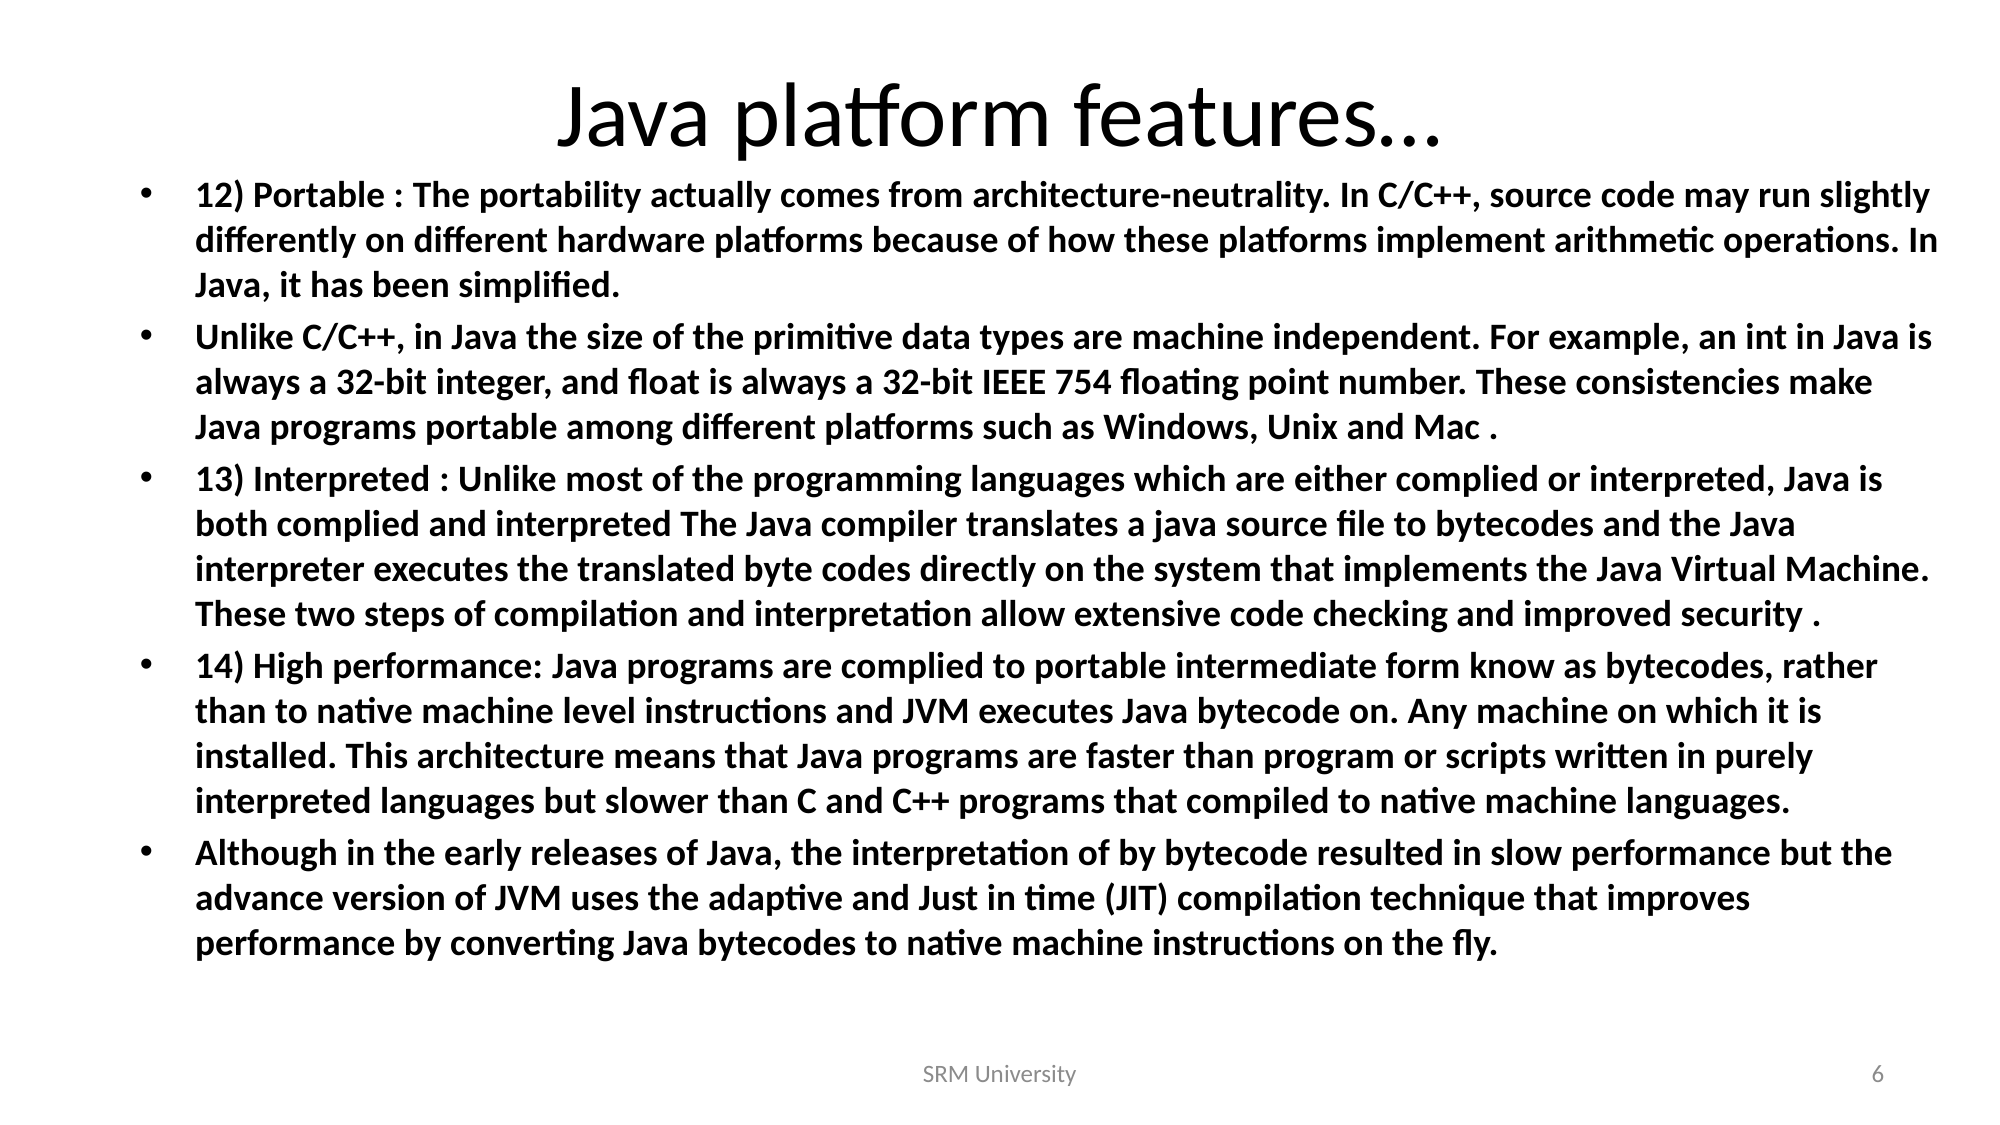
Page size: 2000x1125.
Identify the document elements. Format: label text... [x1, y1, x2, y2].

title Java platform features… [199, 45, 1800, 162]
list 12) Portable : The portability actually comes from architecture-neutrality. In C/C++, source code may run slightly differently on different hardware platforms because of how these platforms implement arithmetic operations. In Java, it has been simplified. Unlike C/C++, in Java the size of the primitive data types are machine independent. For example, an int in Java is always a 32-bit integer, and float is always a 32-bit IEEE 754 floating point number. These consistencies make Java programs portable among different platforms such as Windows, Unix and Mac . 13) Interpreted : Unlike most of the programming languages which are either complied or interpreted, Java is both complied and interpreted The Java compiler translates a java source file to bytecodes and the Java interpreter executes the translated byte codes directly on the system that implements the Java Virtual Machine. These two steps of compilation and interpretation allow extensive code checking and improved security . 14) High performance: Java programs are complied to portable intermediate form know as bytecodes, rather than to native machine level instructions and JVM executes Java bytecode on. Any machine on which it is installed. This architecture means that Java programs are faster than program or scripts written in purely interpreted languages but slower than C and C++ programs that compiled to native machine languages. Although in the early releases of Java, the interpretation of by bytecode resulted in slow performance but the advance version of JVM uses the adaptive and Just in time (JIT) compilation technique that improves performance by converting Java bytecodes to native machine instructions on the fly. [124, 162, 1963, 1013]
footer SRM University [683, 1042, 1317, 1103]
slide_number 6 [1432, 1042, 1900, 1103]
